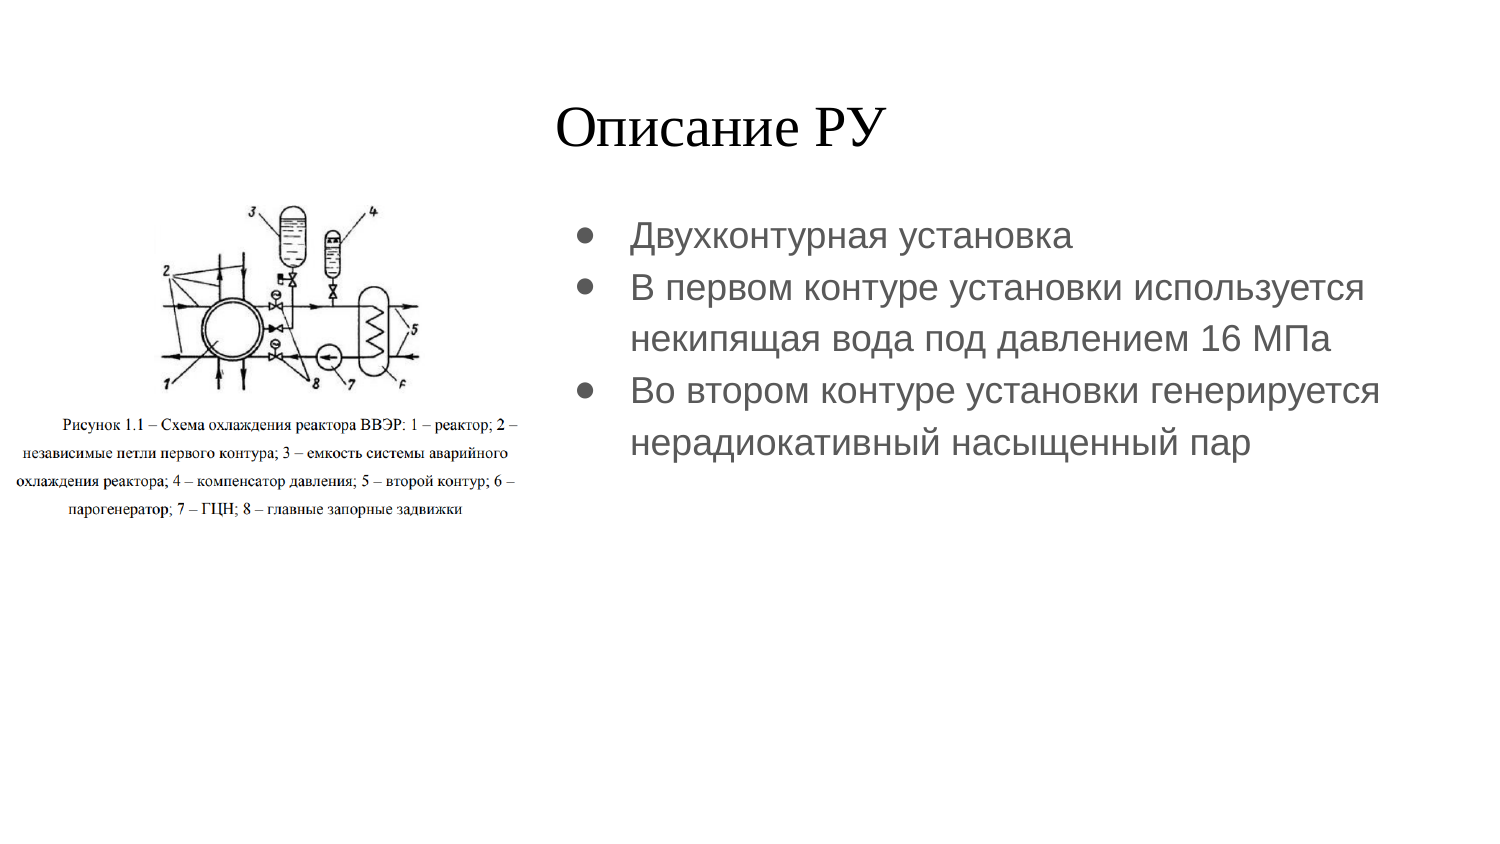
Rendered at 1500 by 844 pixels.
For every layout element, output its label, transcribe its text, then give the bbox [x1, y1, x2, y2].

title Описание РУ [540, 72, 1449, 167]
list Двухконтурная установка В первом контуре установки используется некипящая вода под давлением 16 МПа Во втором контуре установки генерируется нерадиокативный насыщенный пар [540, 189, 1449, 750]
picture [8, 188, 525, 527]
